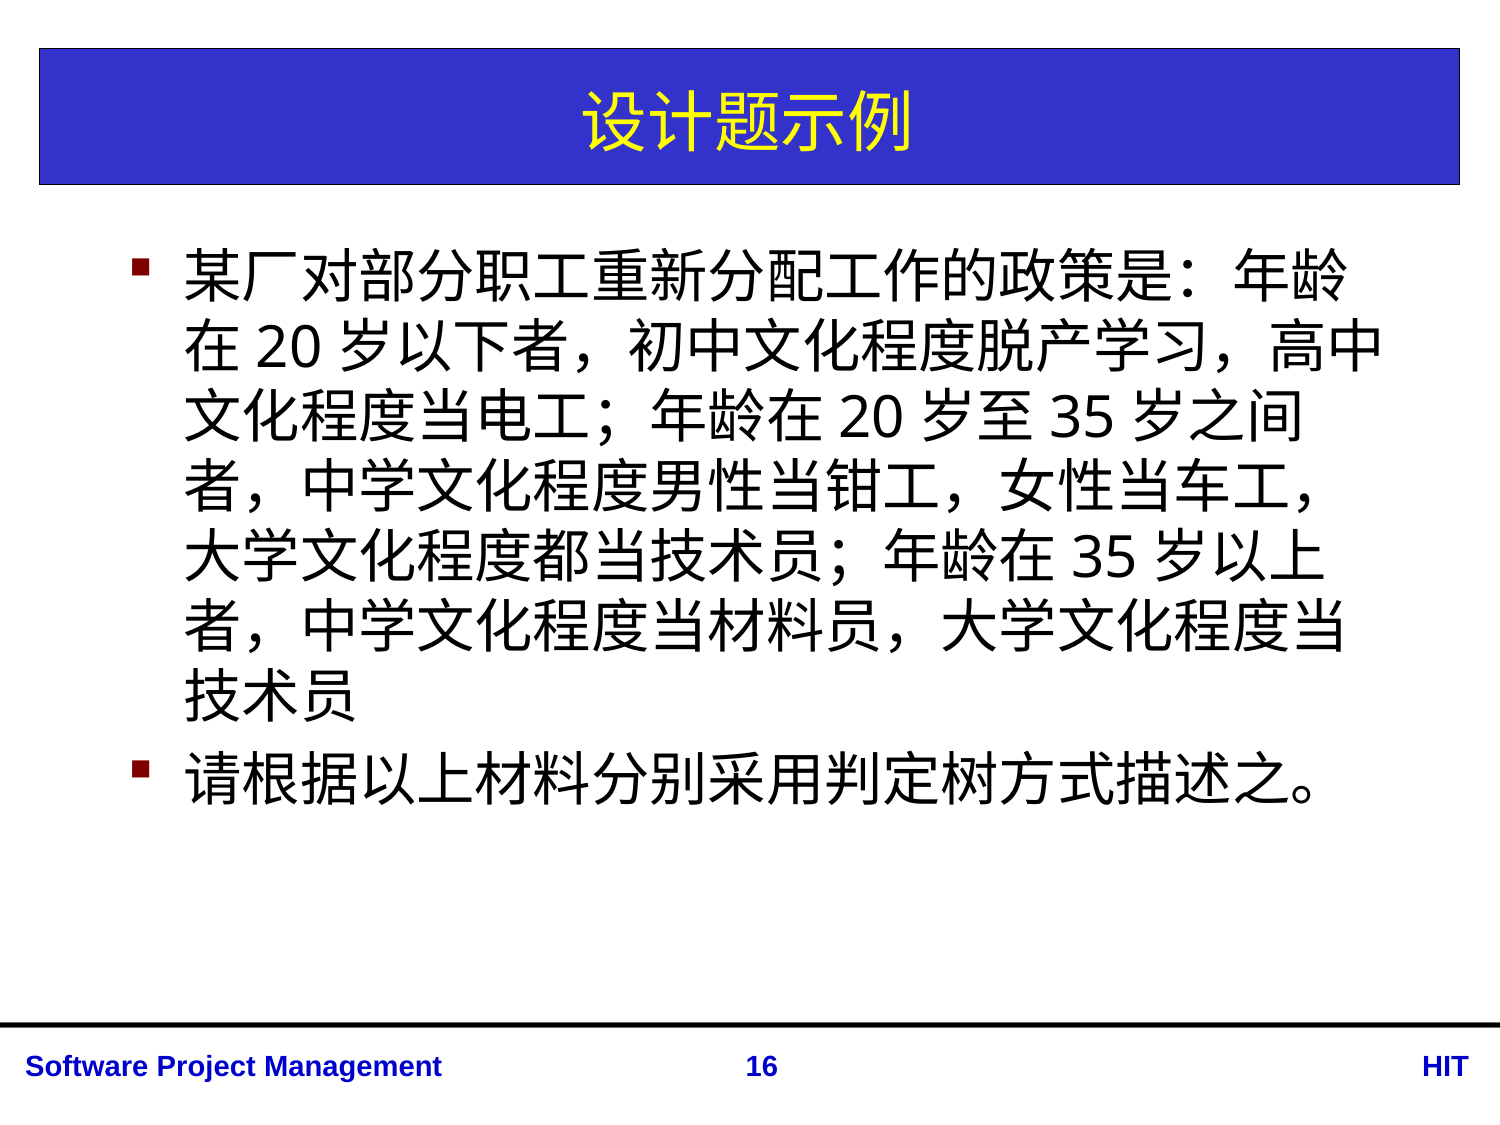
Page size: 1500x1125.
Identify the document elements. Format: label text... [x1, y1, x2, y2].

list 某厂对部分职工重新分配工作的政策是：年龄在20岁以下者，初中文化程度脱产学习，高中文化程度当电工；年龄在20岁至35岁之间者，中学文化程度男性当钳工，女性当车工，大学文化程度都当技术员；年龄在35岁以上者，中学文化程度当材料员，大学文化程度当技术员 请根据以上材料分别采用判定树方式描述之。 [111, 231, 1412, 941]
title 设计题示例 [38, 54, 1457, 185]
